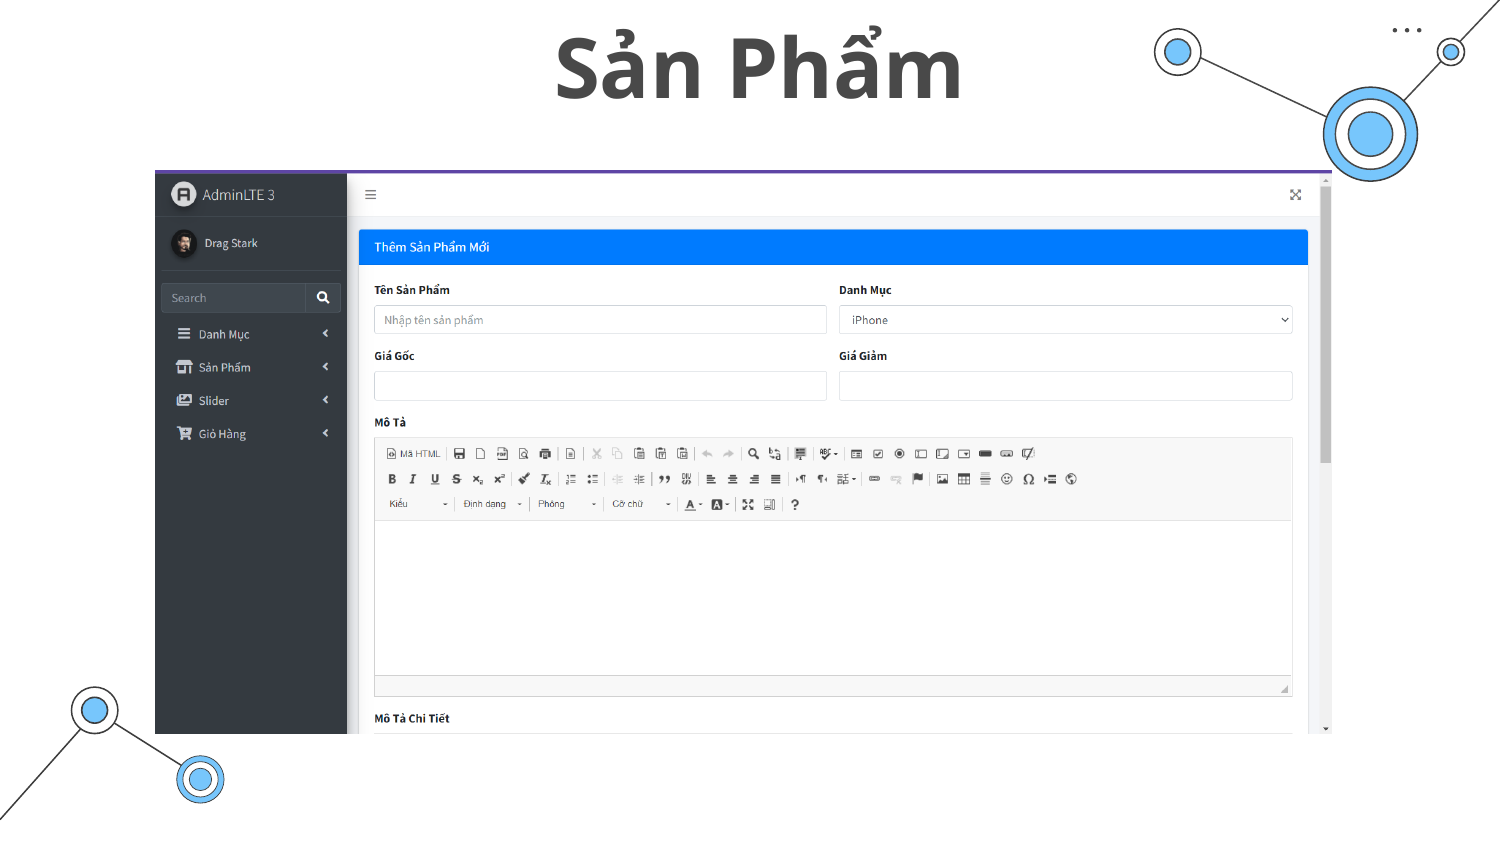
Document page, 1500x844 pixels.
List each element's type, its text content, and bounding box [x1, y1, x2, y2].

title Sản Phẩm [128, 0, 1392, 94]
picture [155, 170, 1332, 734]
